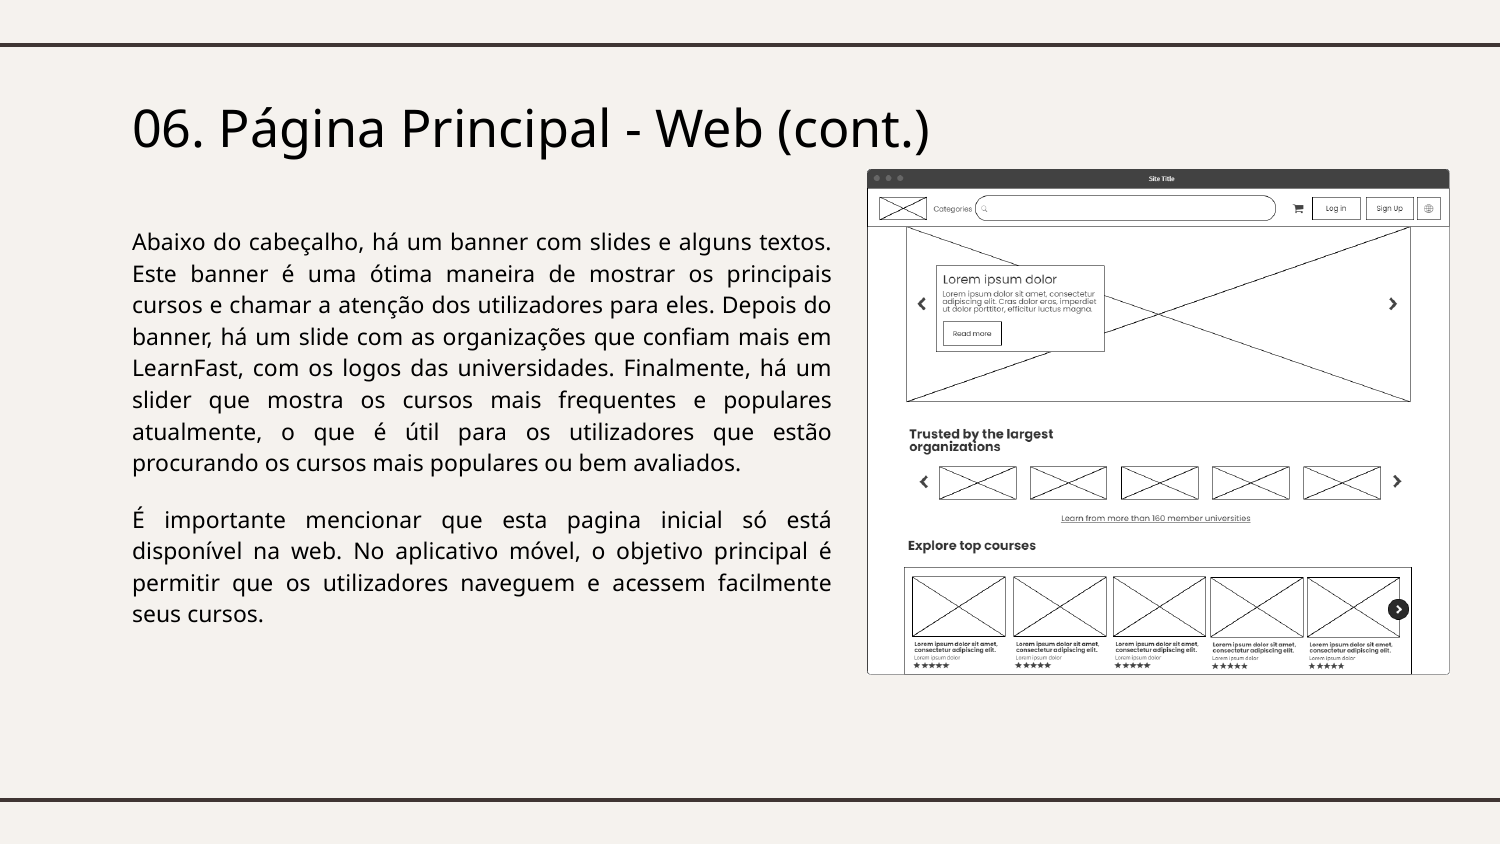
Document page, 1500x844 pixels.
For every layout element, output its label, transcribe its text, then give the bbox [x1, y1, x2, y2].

picture [866, 169, 1451, 675]
title 06. Página Principal - Web (cont.) [116, 79, 947, 174]
list Abaixo do cabeçalho, há um banner com slides e alguns textos. Este banner é uma ótima maneira de mostrar os principais cursos e chamar a atenção dos utilizadores para eles. Depois do banner, há um slide com as organizações que confiam mais em LearnFast, com os logos das universidades. Finalmente, há um slider que mostra os cursos mais frequentes e populares atualmente, o que é útil para os utilizadores que estão procurando os cursos mais populares ou bem avaliados. É importante mencionar que esta pagina inicial só está disponível na web. No aplicativo móvel, o objetivo principal é permitir que os utilizadores naveguem e acessem facilmente seus cursos. [116, 208, 848, 706]
